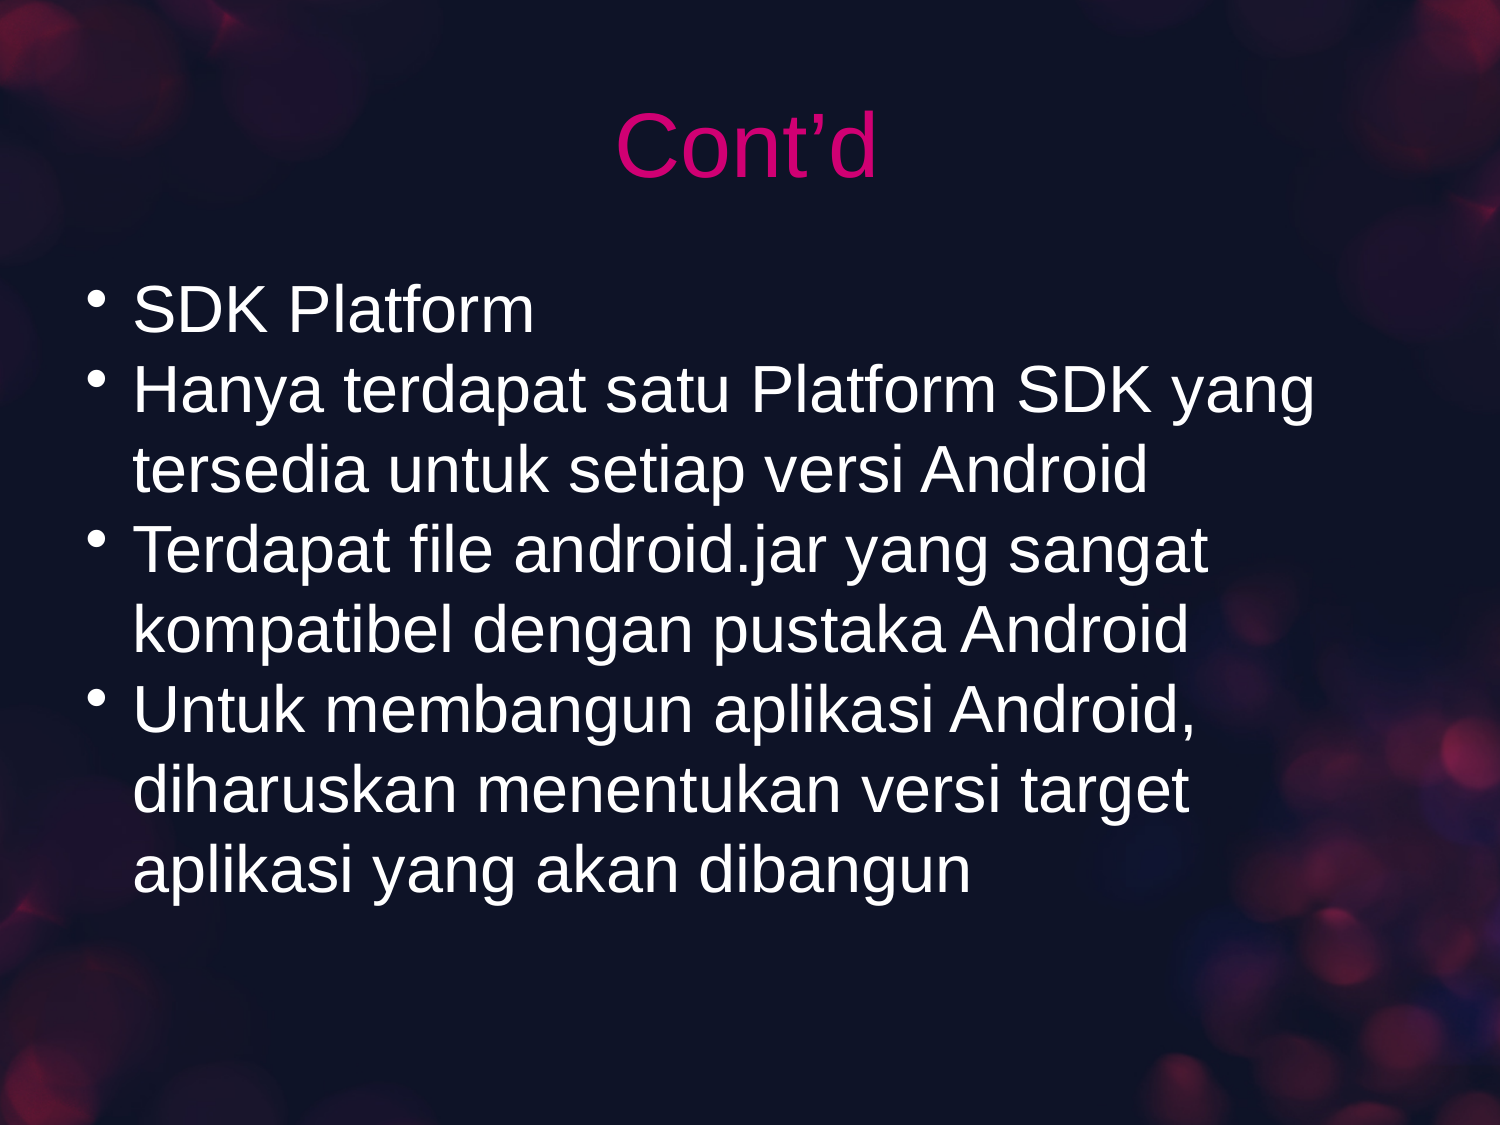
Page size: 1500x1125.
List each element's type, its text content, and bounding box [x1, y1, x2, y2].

picture [0, 0, 1500, 1125]
list SDK Platform Hanya terdapat satu Platform SDK yang tersedia untuk setiap versi Android Terdapat file android.jar yang sangat kompatibel dengan pustaka Android Untuk membangun aplikasi Android, diharuskan menentukan versi target aplikasi yang akan dibangun [70, 258, 1425, 1001]
title Cont’d [70, 47, 1425, 236]
